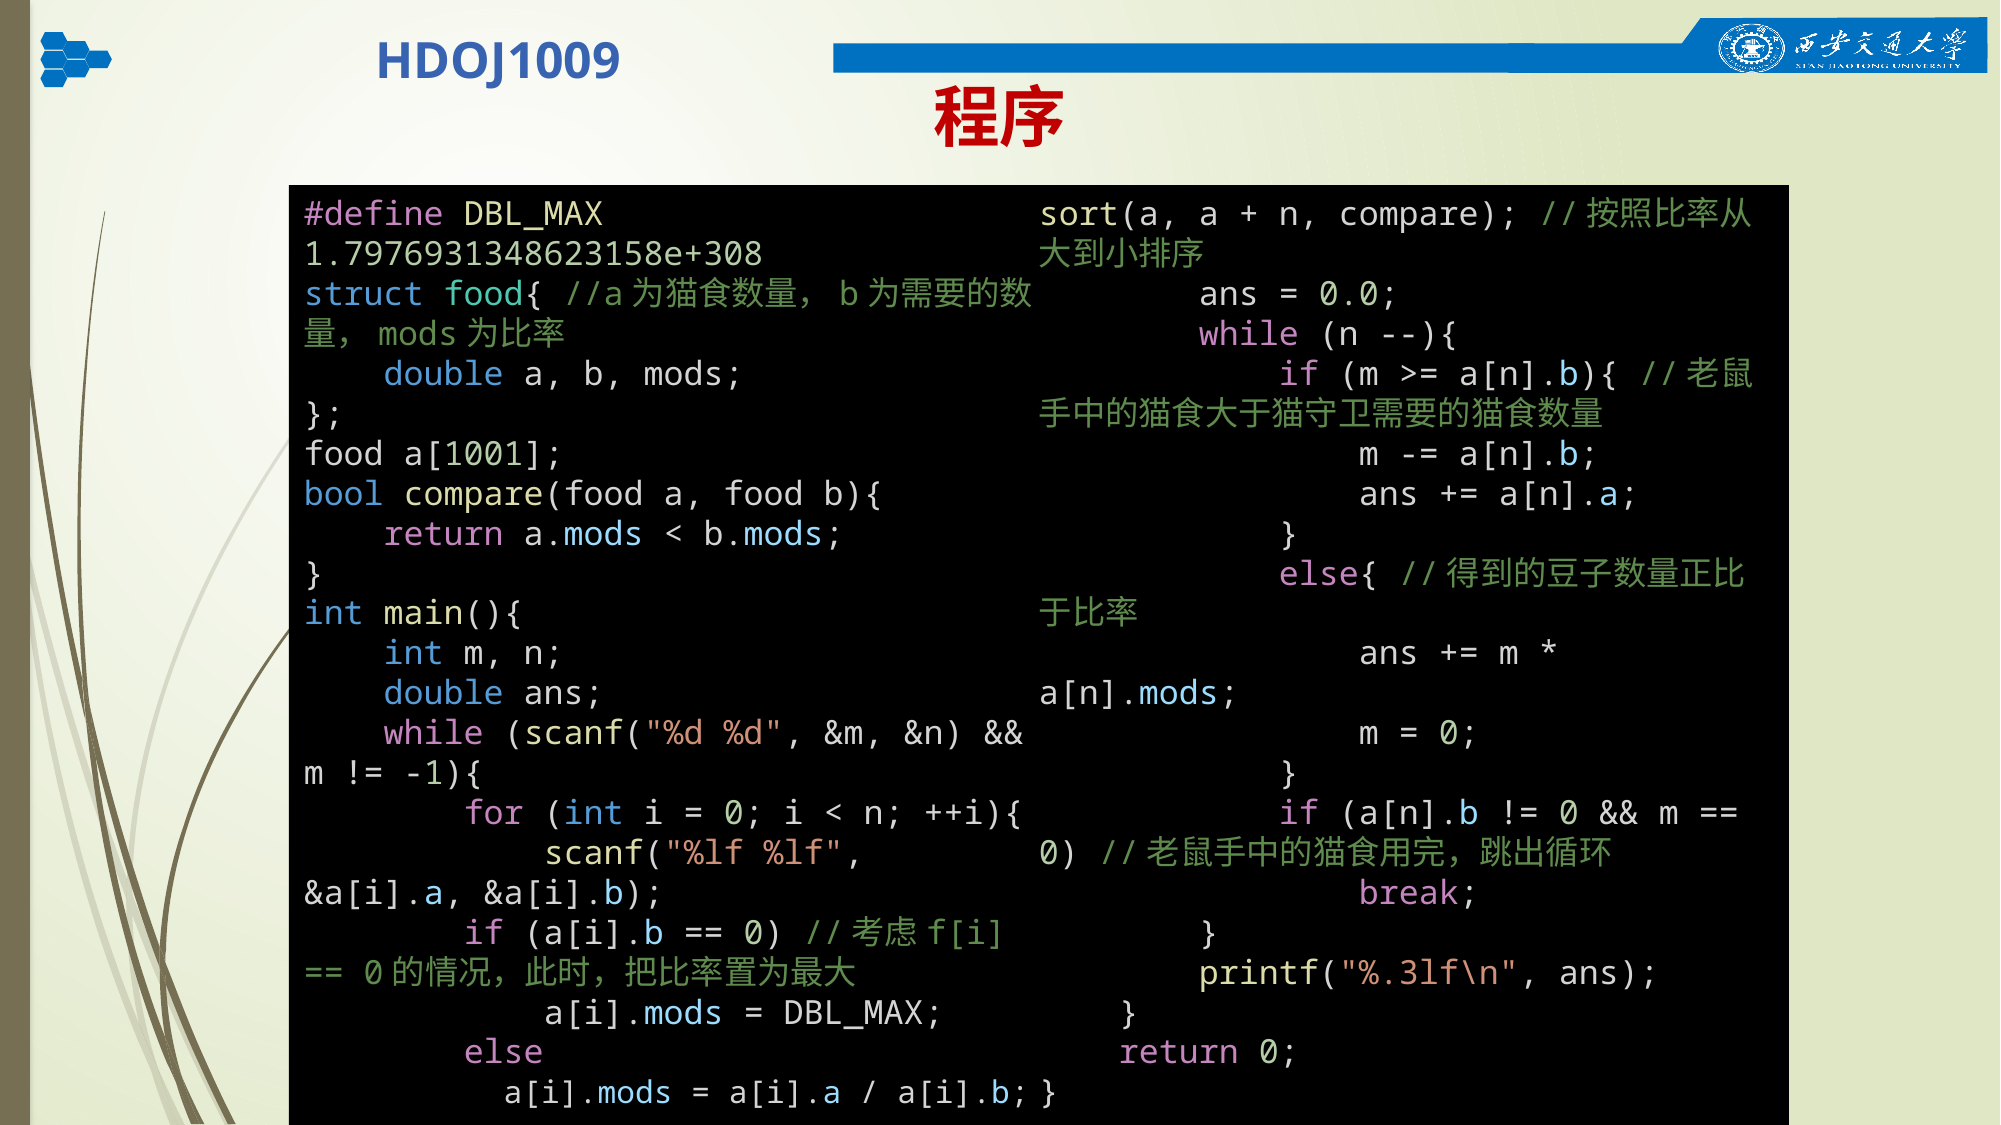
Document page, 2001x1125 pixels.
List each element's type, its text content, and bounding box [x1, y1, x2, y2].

text_box HDOJ1009 [360, 21, 637, 97]
text_box #define DBL_MAX 1.7976931348623158e+308 struct food{ //a为猫食数量，b为需要的数量，mods为比率 double a, b, mods; }; food a[1001]; bool compare(food a, food b){ return a.mods < b.mods; } int main(){ int m, n; double ans; while (scanf("%d %d", &m, &n) && m != -1){ for (int i = 0; i < n; ++i){ scanf("%lf %lf", &a[i].a, &a[i].b); if (a[i].b == 0) //考虑f[i] == 0的情况，此时，把比率置为最大 a[i].mods = DBL_MAX; else a[i].mods = a[i].a / a[i].b; sort(a, a + n, compare); //按照比率从大到小排序 ans = 0.0; while (n --){ if (m >= a[n].b){ //老鼠手中的猫食大于猫守卫需要的猫食数量 m -= a[n].b; ans += a[n].a; } else{ //得到的豆子数量正比于比率 ans += m * a[n].mods; m = 0; } if (a[n].b != 0 && m == 0) //老鼠手中的猫食用完，跳出循环 break; } printf("%.3lf\n", ans); } return 0; } [288, 185, 1789, 1125]
text_box 程序 [249, 67, 1750, 163]
text_box [832, 42, 1536, 74]
